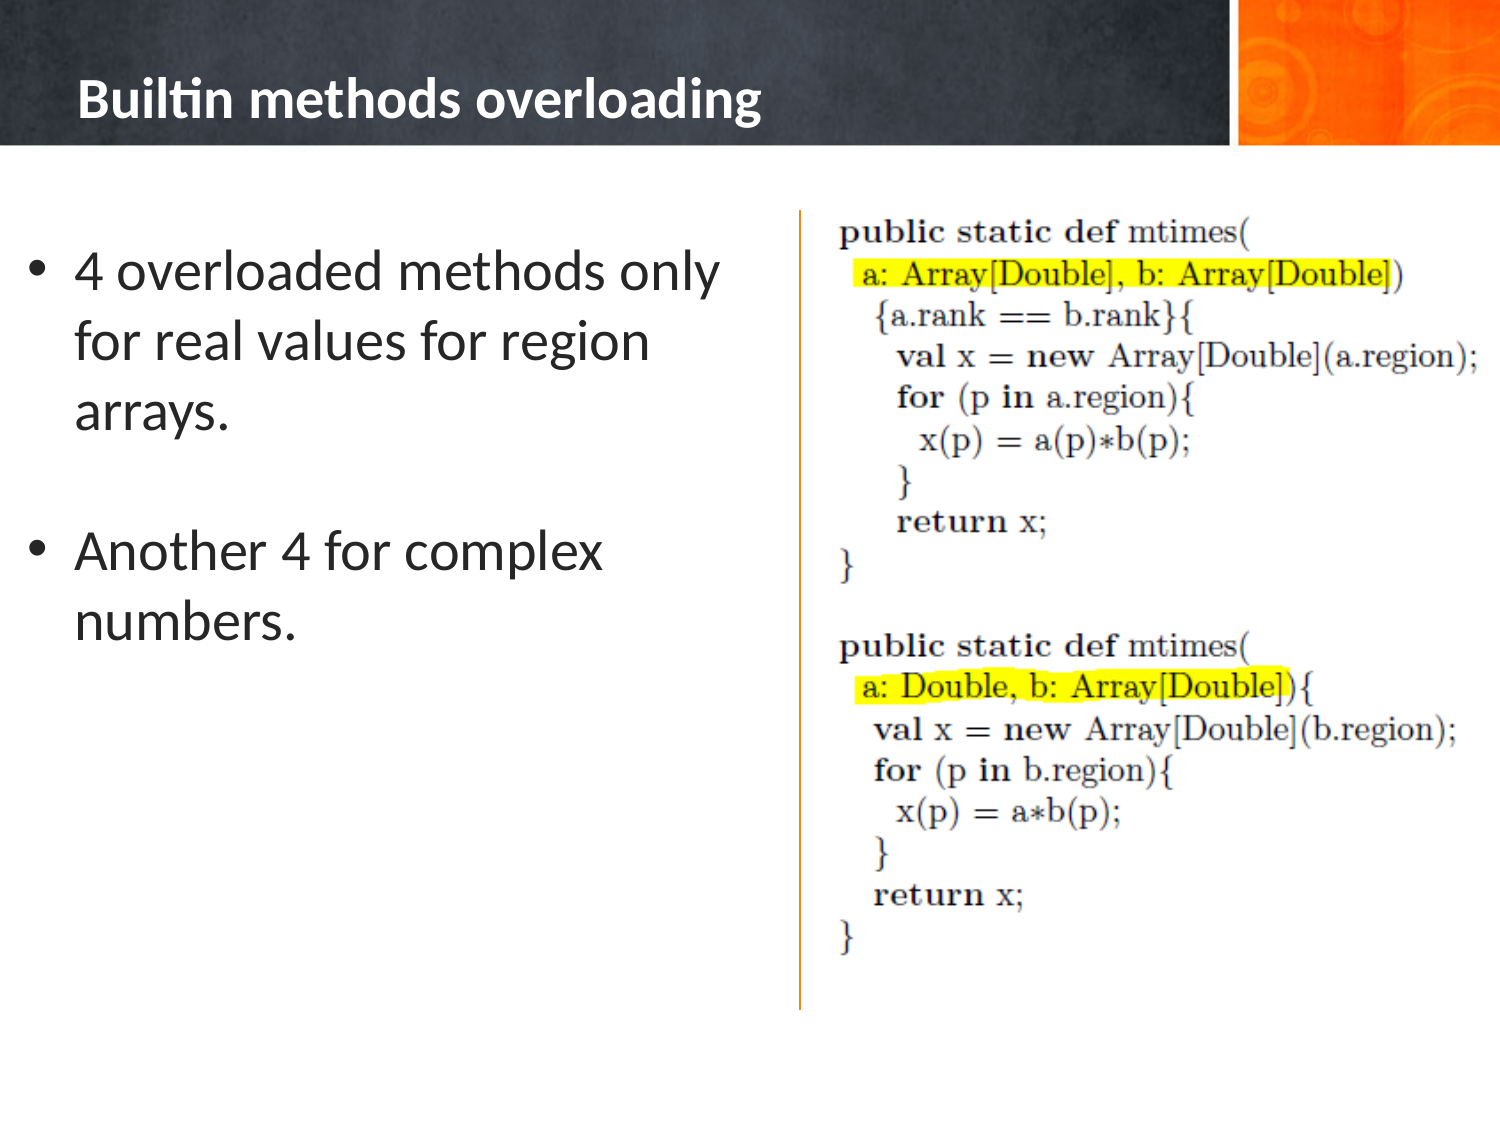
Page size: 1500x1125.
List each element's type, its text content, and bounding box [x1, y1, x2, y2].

text_box 4 overloaded methods only for real values for region arrays. Another 4 for complex numbers. [12, 224, 775, 705]
picture [0, 0, 1500, 1125]
title Builtin methods overloading [62, 0, 1222, 138]
